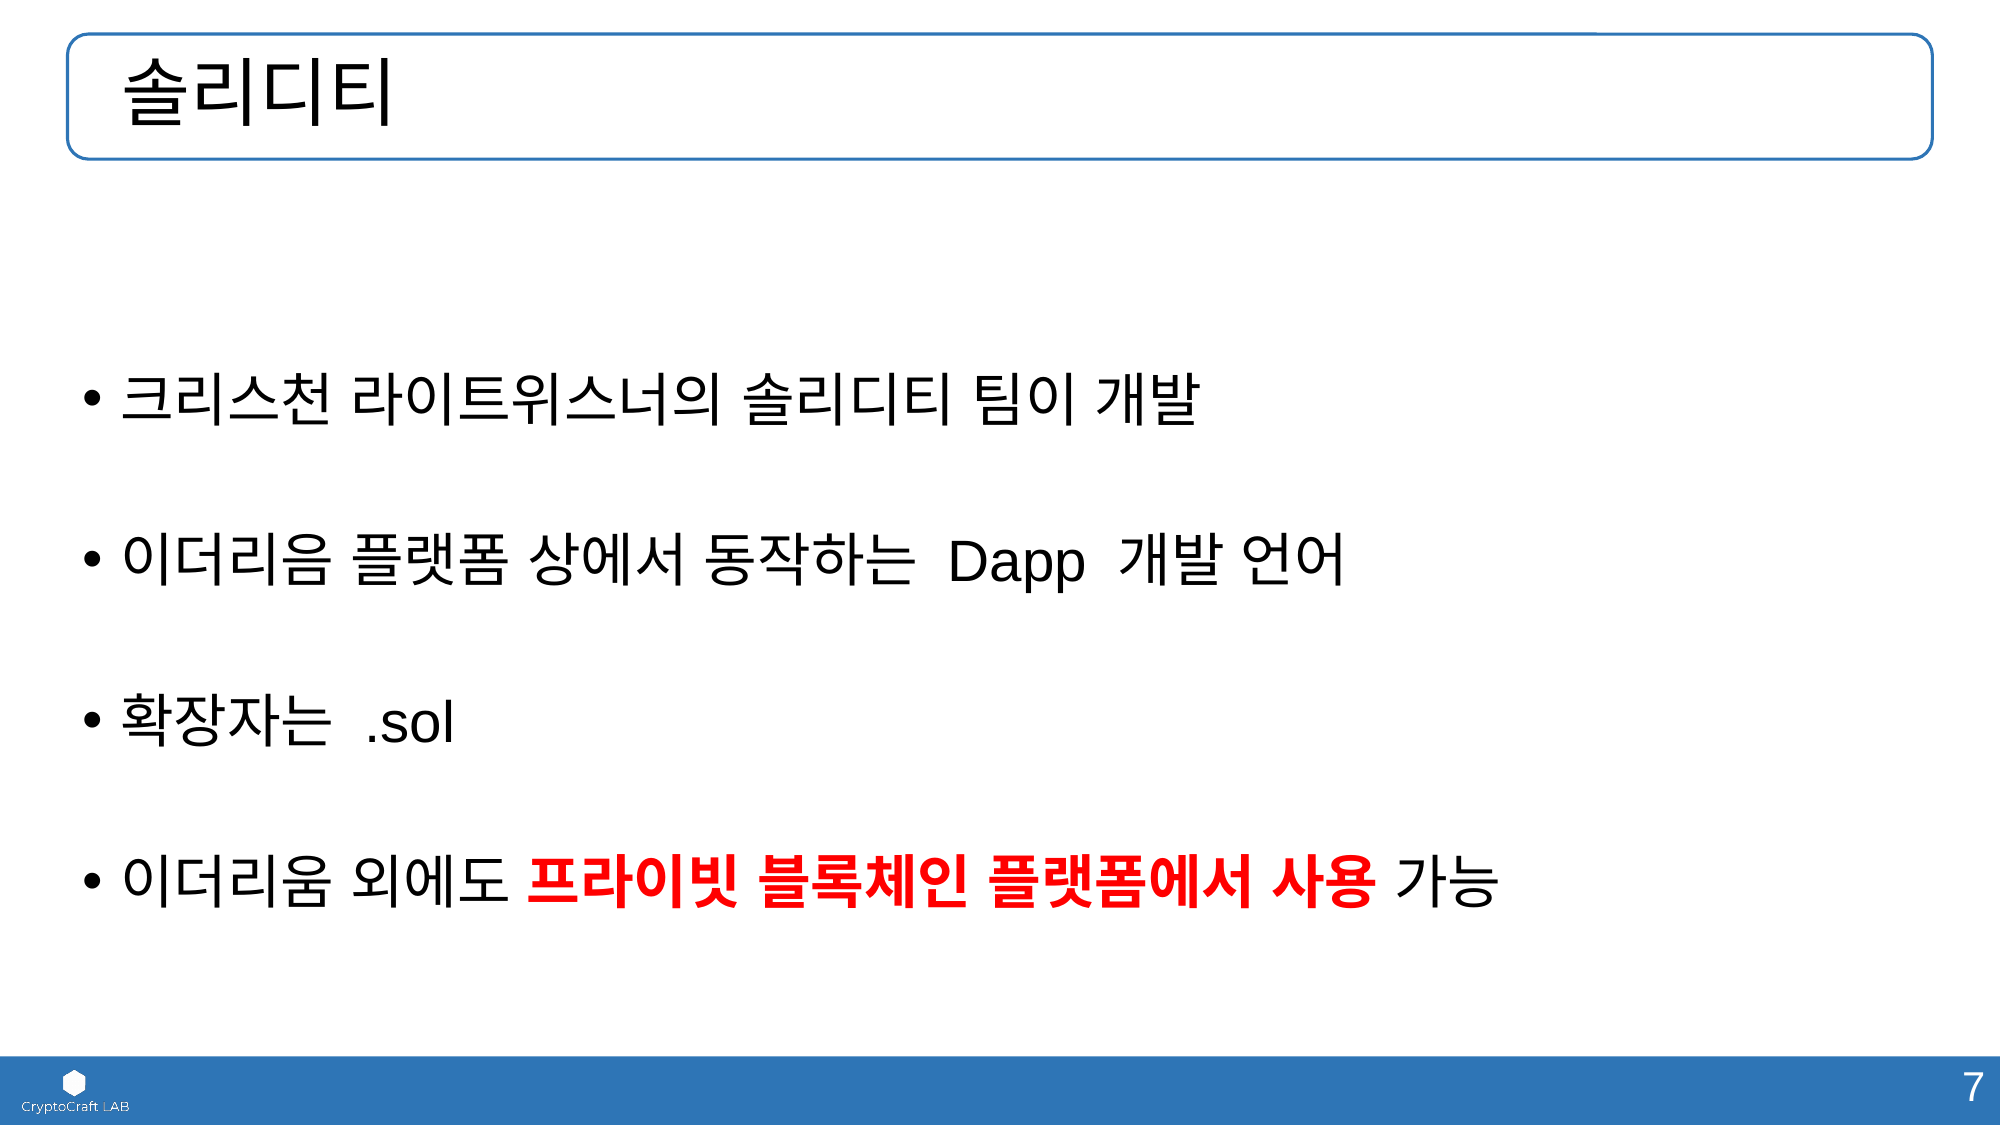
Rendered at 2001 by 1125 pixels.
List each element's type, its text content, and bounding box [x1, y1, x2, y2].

title 솔리디티 [67, 34, 1933, 160]
list 크리스천 라이트위스너의 솔리디티 팀이 개발 이더리음 플랫폼 상에서 동작하는 Dapp 개발 언어 확장자는 .sol 이더리움 외에도 프라이빗 블록체인 플랫폼에서 사용 가능 [67, 189, 1933, 1019]
picture [13, 1061, 138, 1123]
